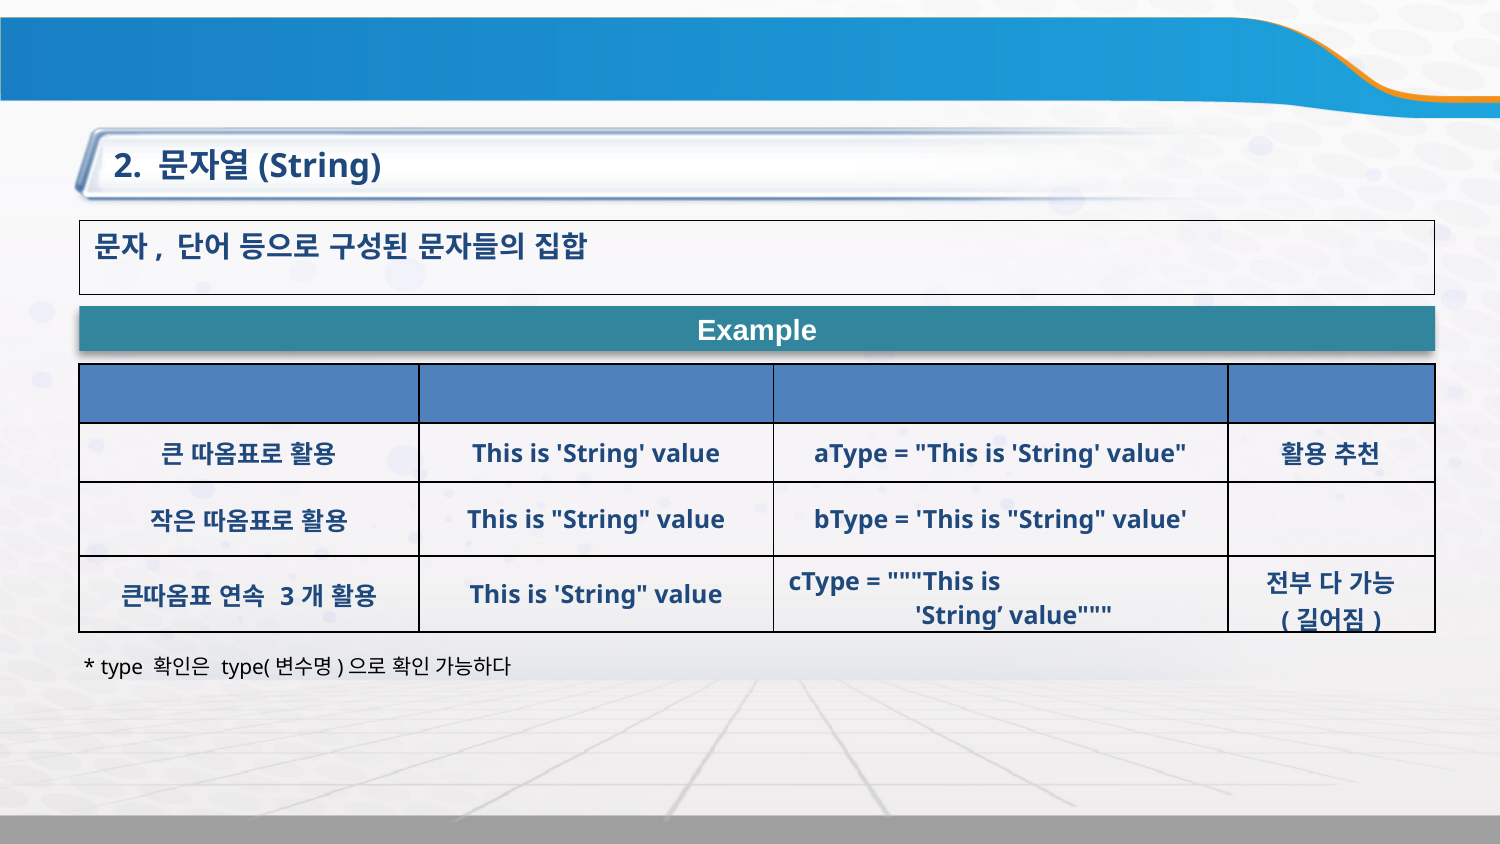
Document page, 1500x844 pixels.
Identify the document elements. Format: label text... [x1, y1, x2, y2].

table_cell 작은 따옴표로 활용 [80, 483, 418, 555]
table_cell This is 'String" value [420, 557, 773, 631]
picture [0, 0, 1500, 844]
table_cell This is 'String' value [420, 424, 773, 481]
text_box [74, 126, 1289, 208]
table_cell 큰따옴표 연속 3개 활용 [80, 557, 418, 631]
table_cell [1229, 483, 1434, 555]
table_header 생성방법 [80, 365, 418, 422]
table_header 코드 예시 [774, 365, 1227, 422]
text_box * type 확인은 type(변수명)으로 확인 가능하다 [69, 646, 527, 686]
table_cell bType = 'This is "String" value' [774, 483, 1227, 555]
table_cell This is "String" value [420, 483, 773, 555]
table_cell 전부 다 가능 (길어짐) [1229, 557, 1434, 631]
table_cell cType = """This is 'String’ value""" [774, 557, 1227, 631]
text_box Example [77, 304, 1437, 353]
table_header 비고 [1229, 365, 1434, 422]
text_box 문자, 단어 등으로 구성된 문자들의 집합 [79, 220, 1435, 295]
table_header 결과 예시 [420, 365, 773, 422]
table_cell 큰 따옴표로 활용 [80, 424, 418, 481]
table_cell 활용 추천 [1229, 424, 1434, 481]
text_box 3. 파이썬 자료형 [29, 0, 1175, 103]
table_cell aType = "This is 'String' value" [774, 424, 1227, 481]
